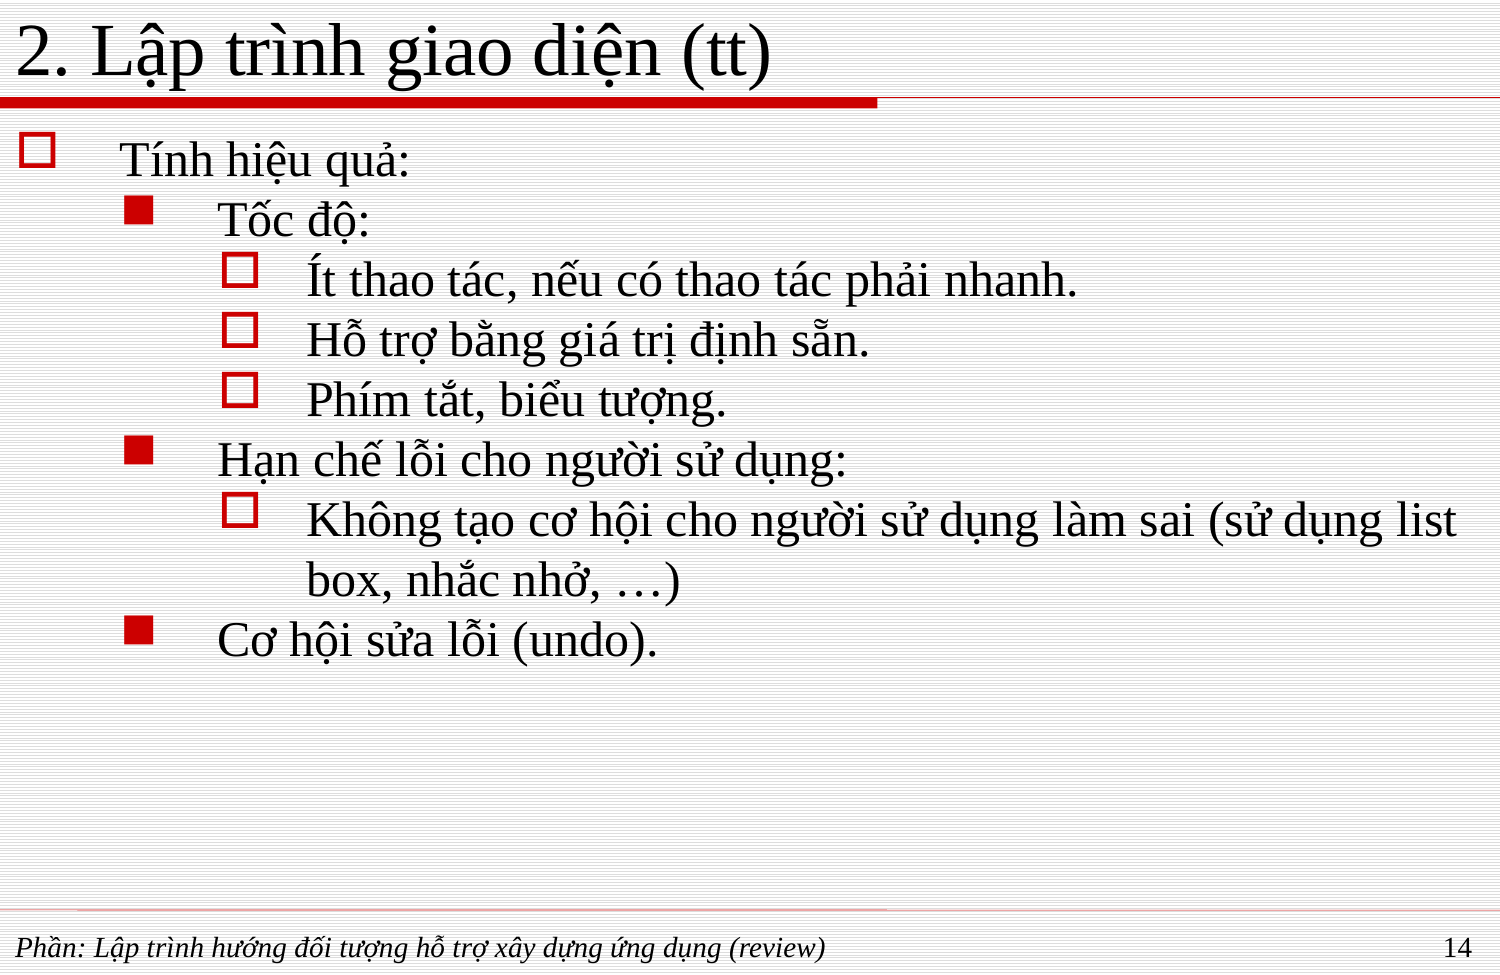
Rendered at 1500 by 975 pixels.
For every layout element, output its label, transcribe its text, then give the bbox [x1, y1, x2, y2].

title 2. Lập trình giao diện (tt) [0, 10, 1500, 98]
list Tính hiệu quả: Tốc độ: Ít thao tác, nếu có thao tác phải nhanh. Hỗ trợ bằng giá trị định sẵn. Phím tắt, biểu tượng. Hạn chế lỗi cho người sử dụng: Không tạo cơ hội cho người sử dụng làm sai (sử dụng list box, nhắc nhở, …) Cơ hội sửa lỗi (undo). [0, 119, 1500, 900]
footer Phần: Lập trình hướng đối tượng hỗ trợ xây dựng ứng dụng (review) [0, 920, 1225, 965]
slide_number 14 [1337, 920, 1488, 967]
